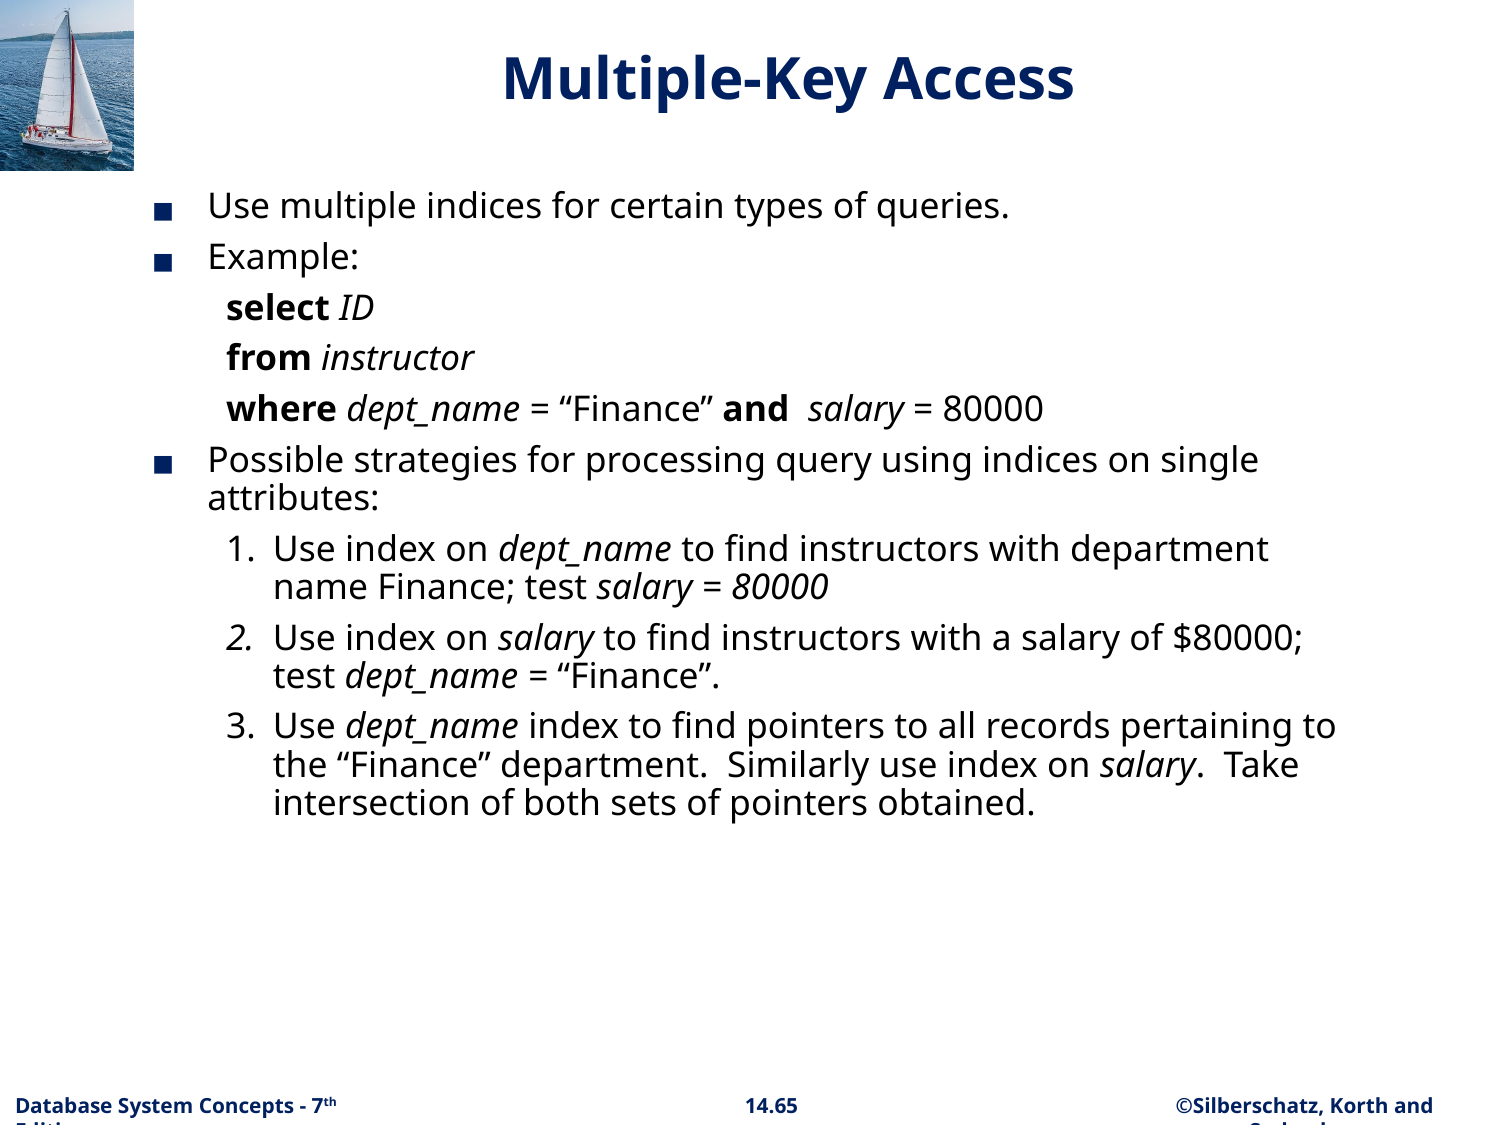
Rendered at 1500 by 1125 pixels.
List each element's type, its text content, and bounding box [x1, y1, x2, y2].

title Multiple-Key Access [126, 19, 1451, 120]
picture [0, 0, 134, 171]
list Use multiple indices for certain types of queries. Example: select ID from instructor where dept_name = “Finance” and salary = 80000 Possible strategies for processing query using indices on single attributes: 1. Use index on dept_name to find instructors with department name Finance; test salary = 80000 2. Use index on salary to find instructors with a salary of $80000; test dept_name = “Finance”. 3. Use dept_name index to find pointers to all records pertaining to the “Finance” department. Similarly use index on salary. Take intersection of both sets of pointers obtained. [135, 180, 1386, 944]
